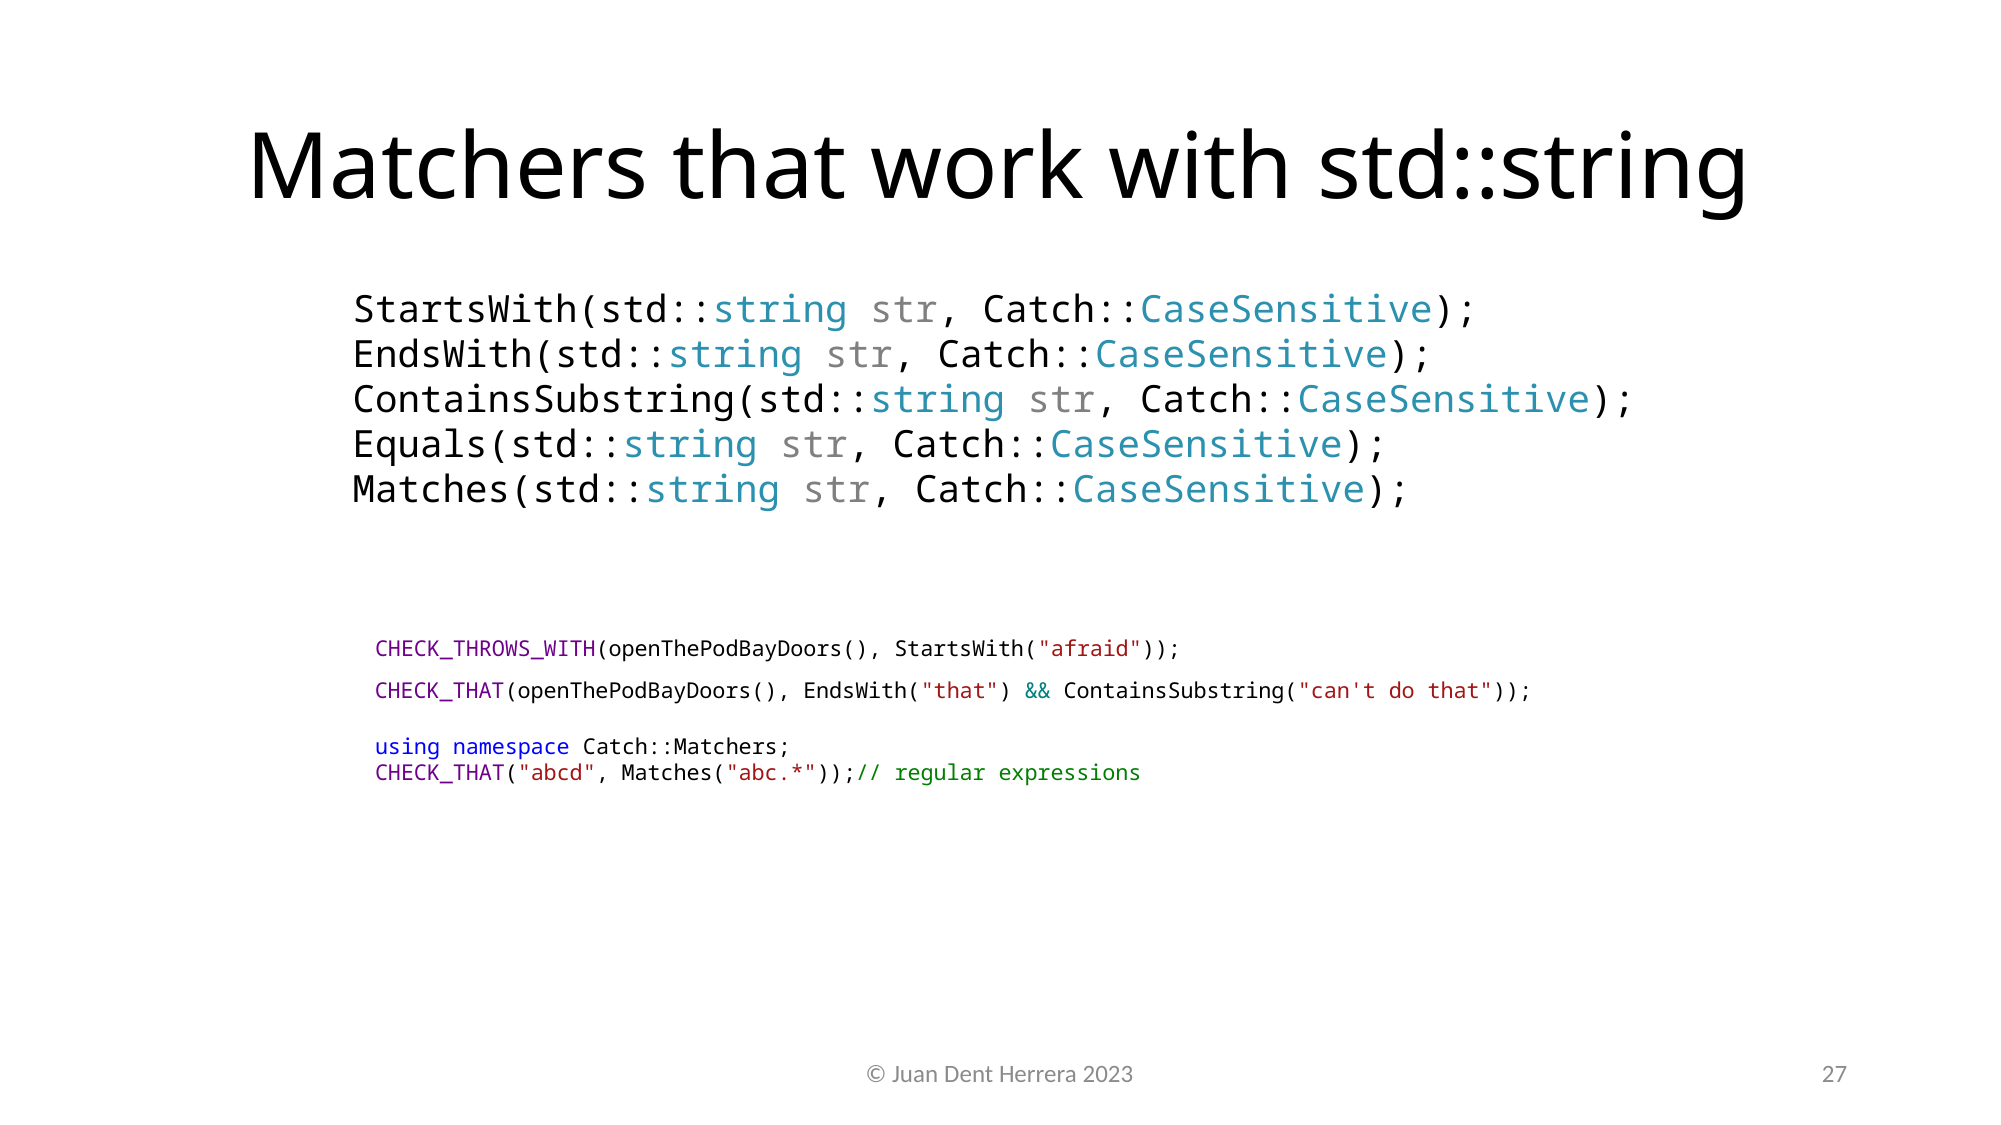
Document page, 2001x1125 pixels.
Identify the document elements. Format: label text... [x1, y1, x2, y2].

text_box CHECK_THAT(openThePodBayDoors(), EndsWith("that") && ContainsSubstring("can't do that")); [360, 668, 1618, 710]
slide_number 27 [1412, 1042, 1863, 1103]
text_box StartsWith(std::string str, Catch::CaseSensitive); EndsWith(std::string str, Catch::CaseSensitive); ContainsSubstring(std::string str, Catch::CaseSensitive); Equals(std::string str, Catch::CaseSensitive); Matches(std::string str, Catch::CaseSensitive); [337, 277, 1663, 517]
footer © Juan Dent Herrera 2023 [662, 1042, 1338, 1103]
title Matchers that work with std::string [137, 59, 1863, 278]
text_box using namespace Catch::Matchers; CHECK_THAT("abcd", Matches("abc.*"));// regular expressions [360, 724, 1361, 793]
text_box CHECK_THROWS_WITH(openThePodBayDoors(), StartsWith("afraid")); [360, 627, 1361, 669]
